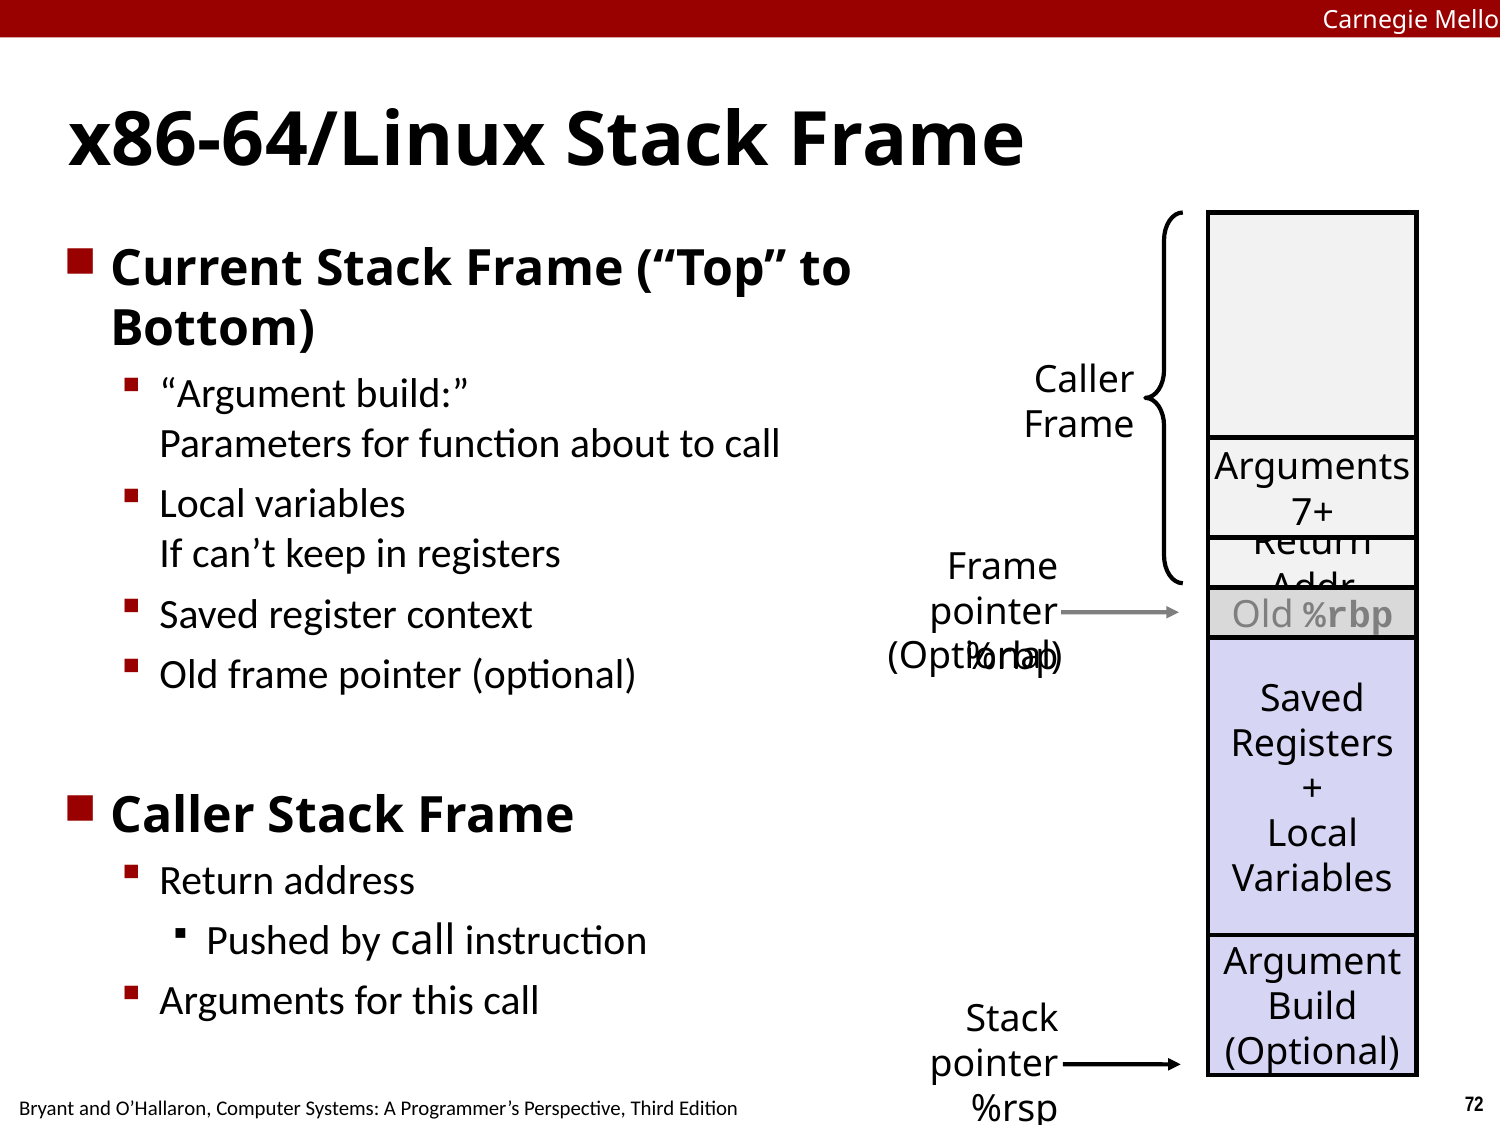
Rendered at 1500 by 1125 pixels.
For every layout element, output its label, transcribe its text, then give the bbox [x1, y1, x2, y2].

text_box Old %rbp [1208, 587, 1417, 638]
text_box Stack pointer %rsp [821, 987, 1065, 1088]
text_box [1065, 606, 1179, 619]
text_box Carnegie Mellon [1322, 3, 1500, 33]
text_box [0, 0, 1500, 38]
title x86-64/Linux Stack Frame [62, 41, 1438, 230]
text_box (Optional) [812, 624, 1069, 725]
text_box Arguments 7+ [1208, 437, 1417, 538]
text_box Caller Frame [1016, 348, 1141, 452]
text_box Argument Build (Optional) [1208, 934, 1417, 1075]
text_box Frame pointer %rbp [808, 536, 1065, 637]
text_box Saved Registers + Local Variables [1208, 638, 1417, 934]
text_box [1145, 212, 1183, 584]
text_box Return Addr [1208, 538, 1417, 587]
list Current Stack Frame (“Top” to Bottom) “Argument build:” Parameters for function about to call Local variables If can’t keep in registers Saved register context Old frame pointer (optional) Caller Stack Frame Return address Pushed by call instruction Arguments for this call [62, 228, 944, 1122]
text_box [1208, 212, 1417, 437]
text_box [1065, 1058, 1181, 1071]
